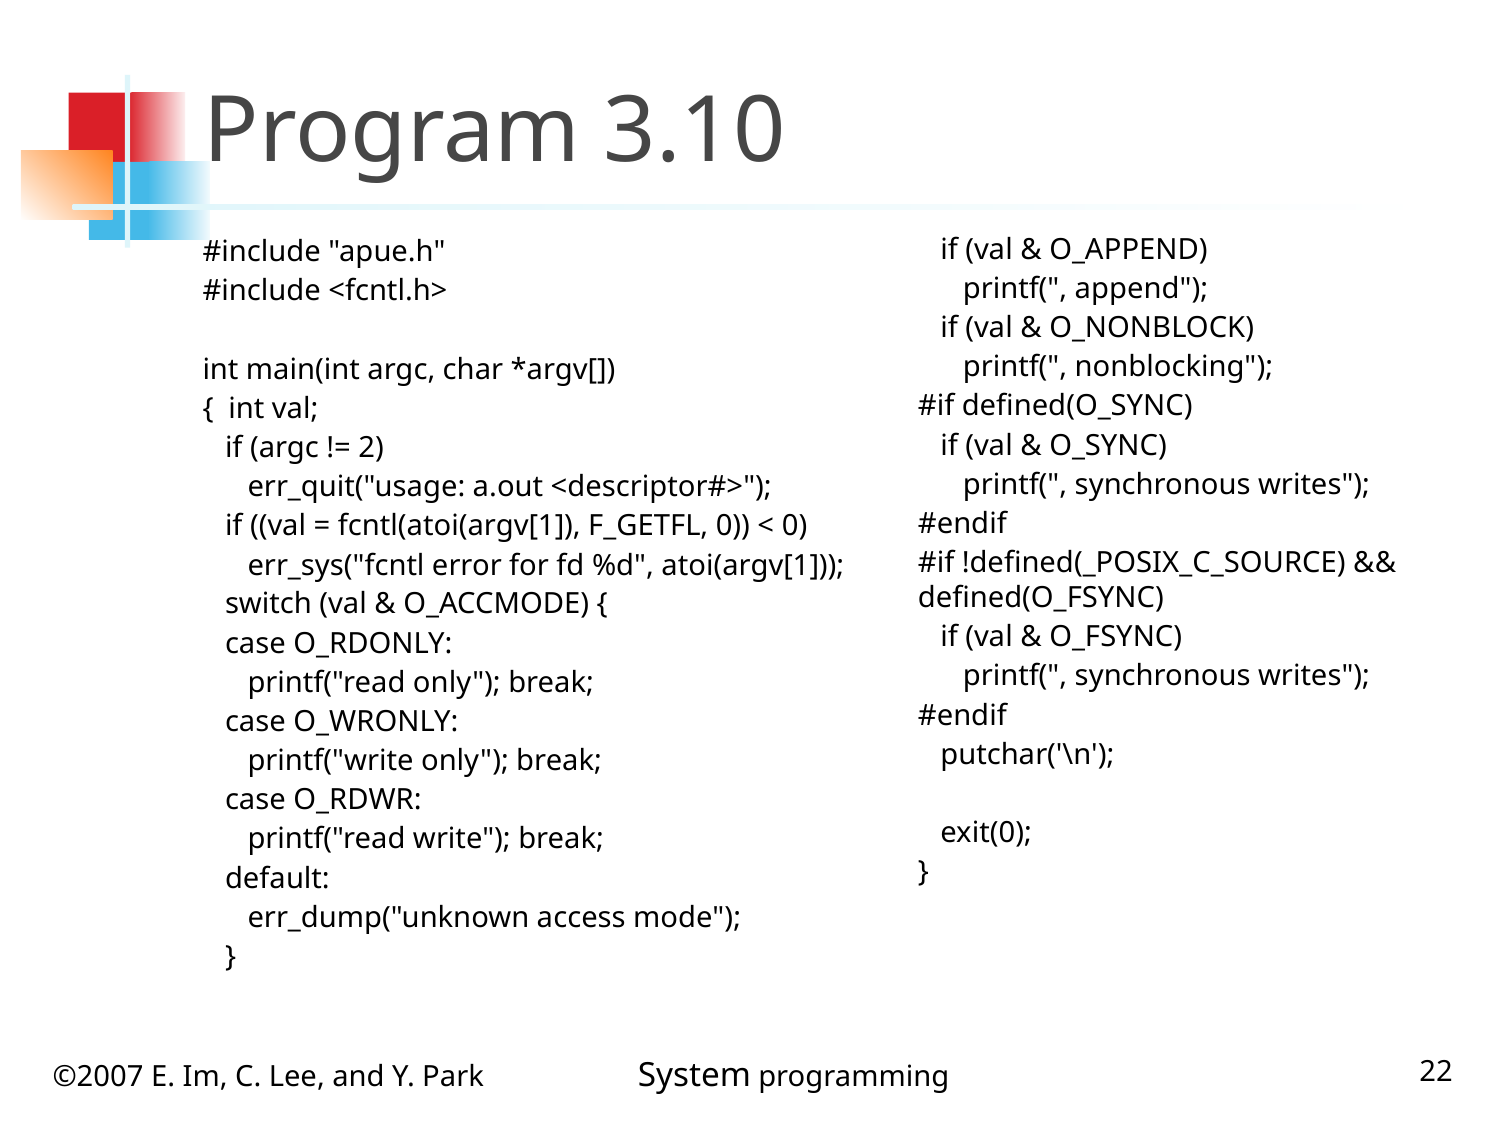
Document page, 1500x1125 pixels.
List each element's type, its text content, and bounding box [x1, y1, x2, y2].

title Program 3.10 [188, 34, 1468, 188]
list if (val & O_APPEND) printf(", append"); if (val & O_NONBLOCK) printf(", nonblocking"); #if defined(O_SYNC) if (val & O_SYNC) printf(", synchronous writes"); #endif #if !defined(_POSIX_C_SOURCE) && defined(O_FSYNC) if (val & O_FSYNC) printf(", synchronous writes"); #endif putchar('\n'); exit(0); } [902, 222, 1471, 1004]
list #include "apue.h" #include <fcntl.h> int main(int argc, char *argv[]) { int val; if (argc != 2) err_quit("usage: a.out <descriptor#>"); if ((val = fcntl(atoi(argv[1]), F_GETFL, 0)) < 0) err_sys("fcntl error for fd %d", atoi(argv[1])); switch (val & O_ACCMODE) { case O_RDONLY: printf("read only"); break; case O_WRONLY: printf("write only"); break; case O_RDWR: printf("read write"); break; default: err_dump("unknown access mode"); } [187, 224, 869, 1007]
footer ©2007 E. Im, C. Lee, and Y. Park [37, 1024, 516, 1101]
slide_number 22 [1154, 1023, 1468, 1100]
